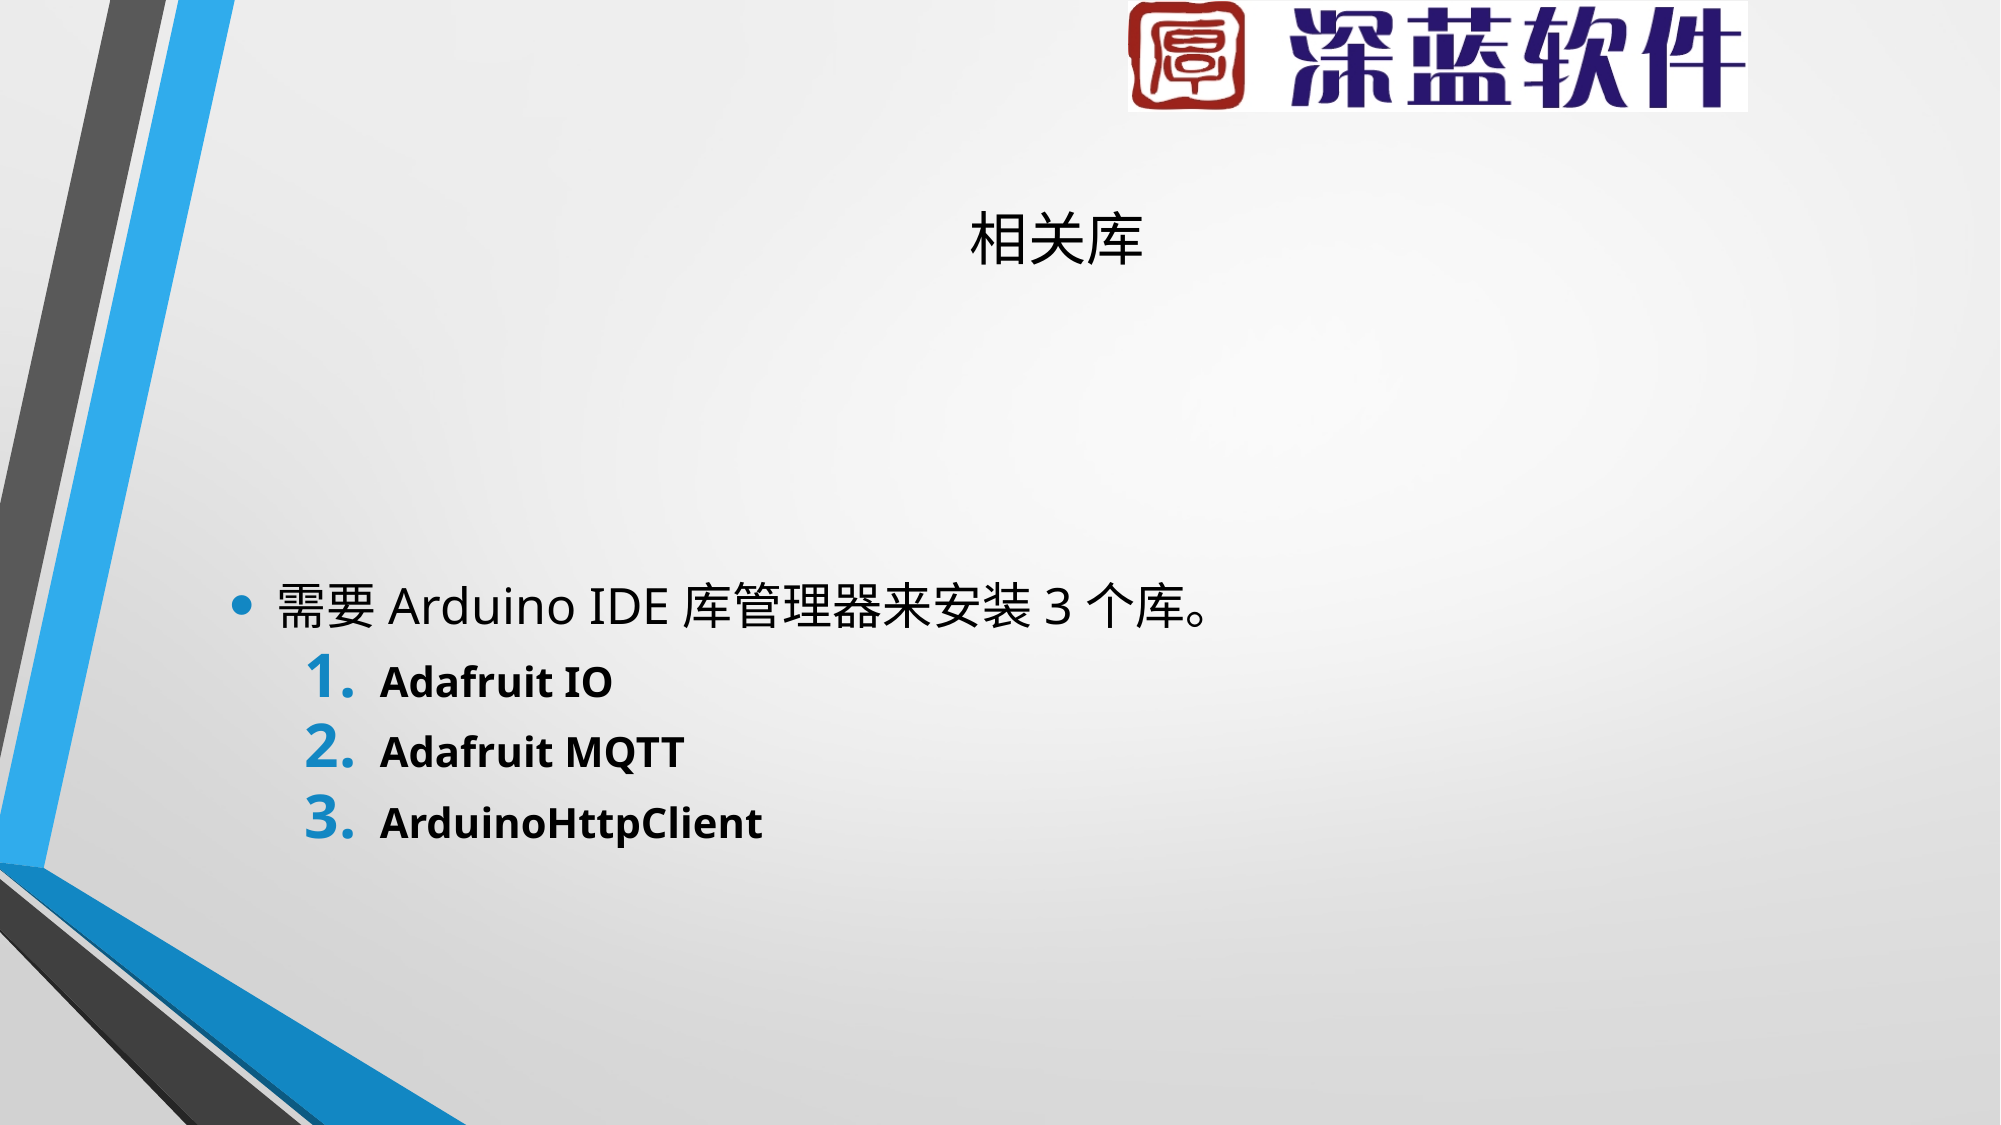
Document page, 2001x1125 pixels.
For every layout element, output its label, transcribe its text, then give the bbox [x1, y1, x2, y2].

title 相关库 [214, 75, 1900, 400]
picture [1127, 0, 1748, 112]
list 需要Arduino IDE库管理器来安装3个库。 Adafruit IO Adafruit MQTT ArduinoHttpClient [214, 437, 1900, 985]
